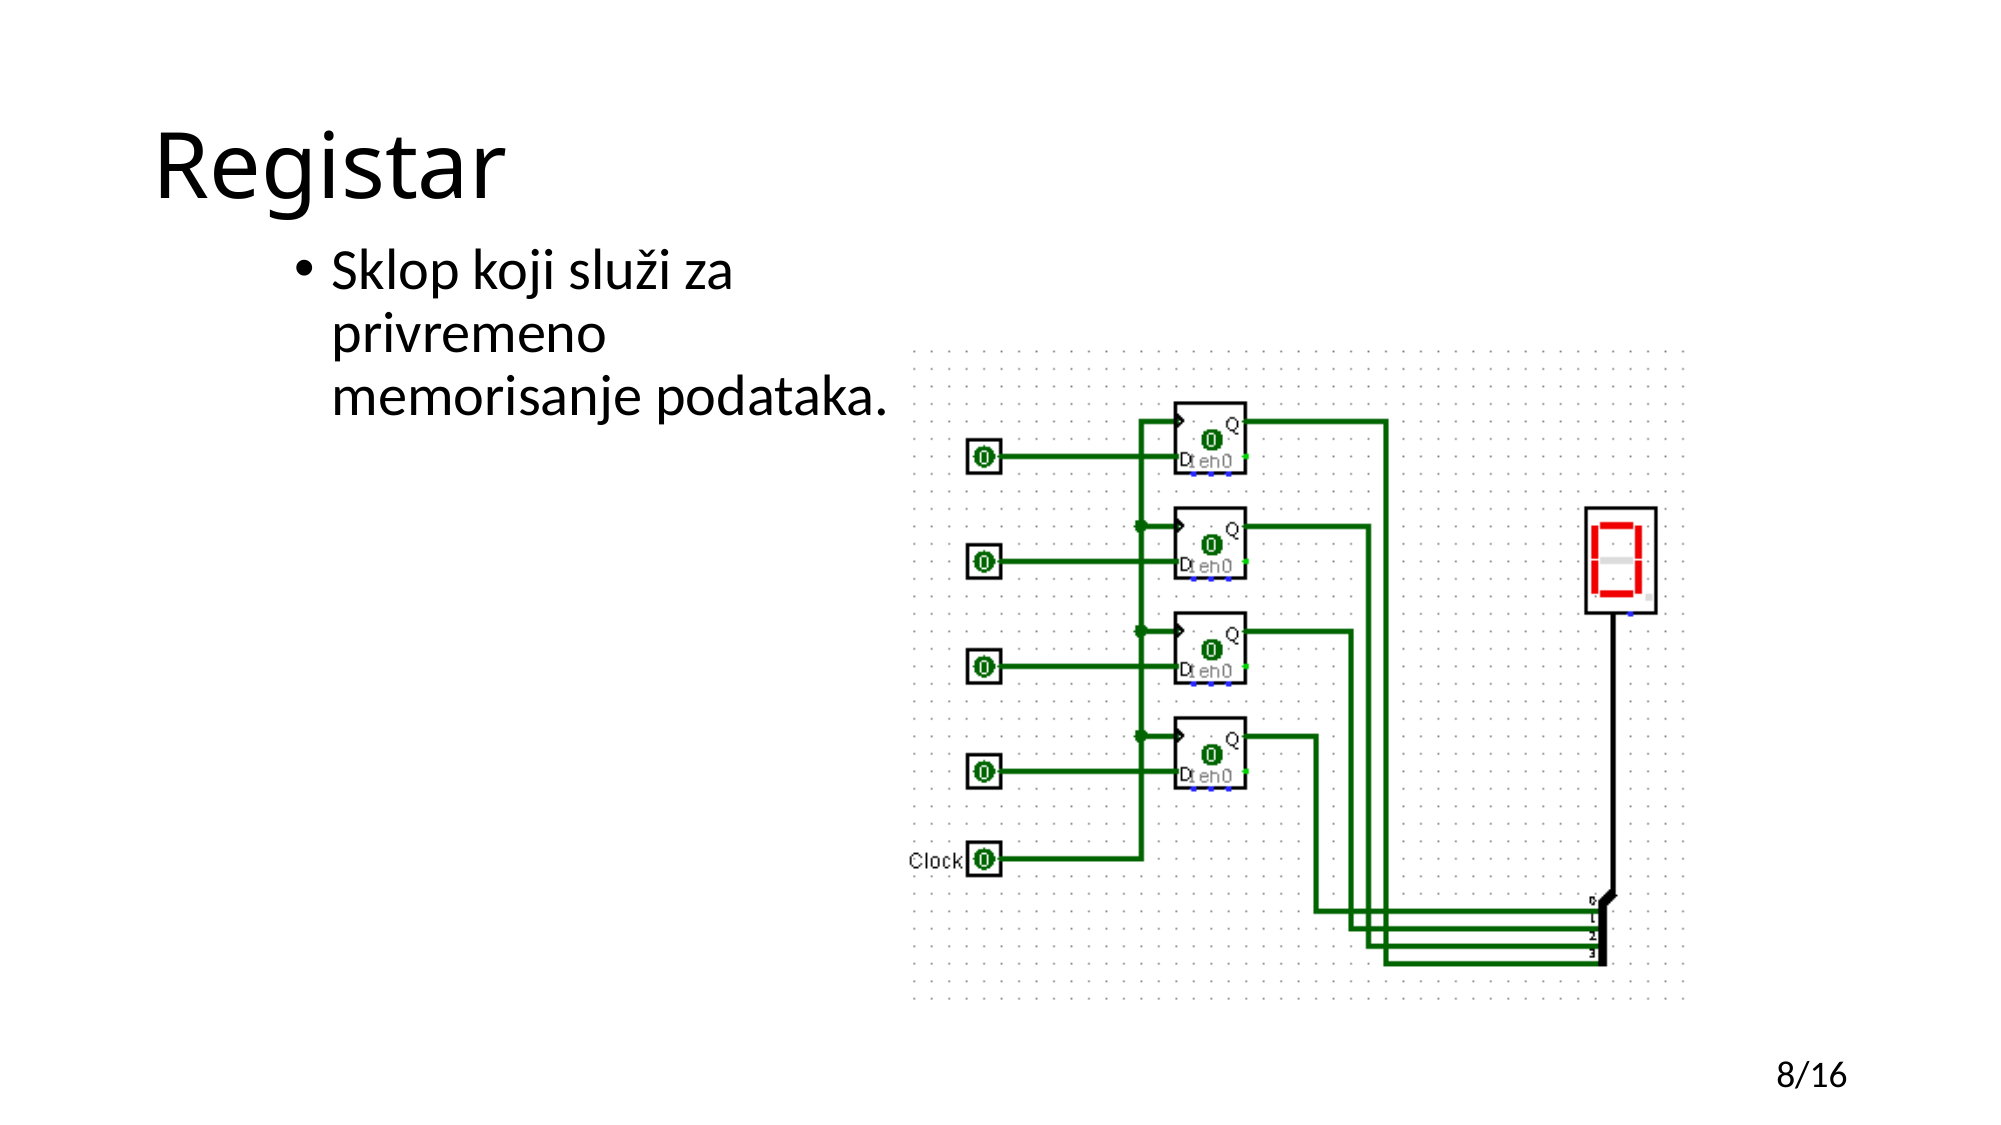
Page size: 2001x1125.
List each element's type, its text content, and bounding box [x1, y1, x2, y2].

title Registar [137, 59, 1863, 278]
picture [905, 337, 1693, 1014]
list Sklop koji služi za privremeno memorisanje podataka. [279, 231, 908, 603]
